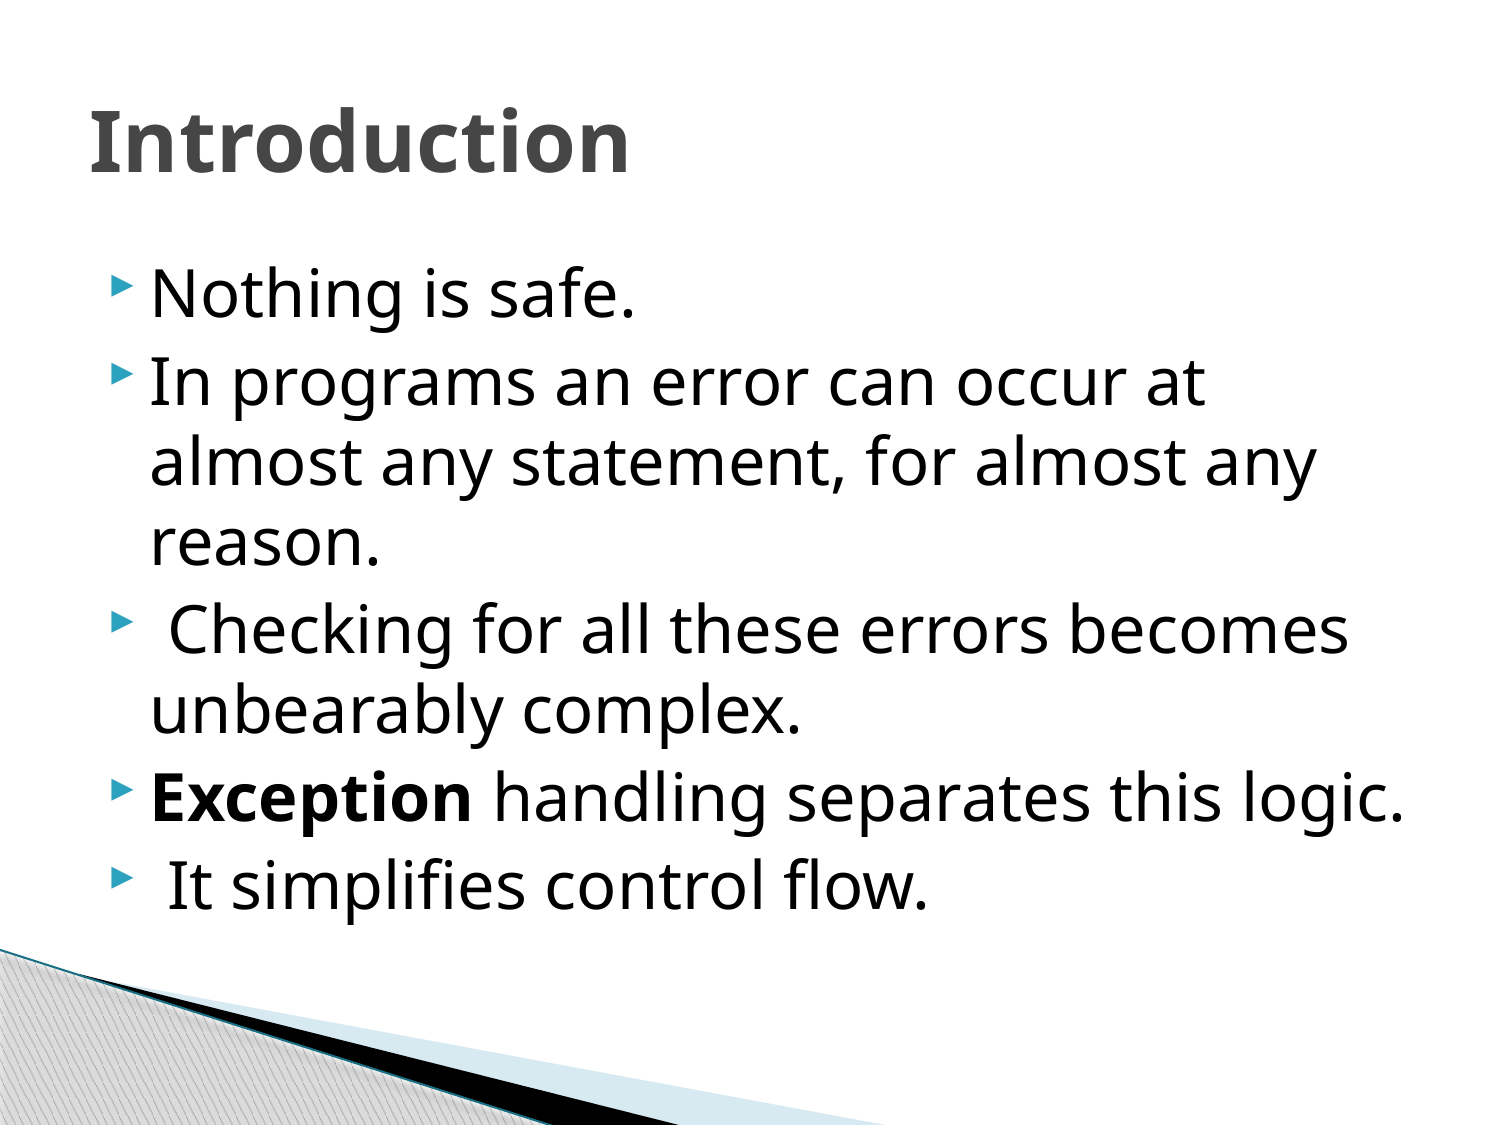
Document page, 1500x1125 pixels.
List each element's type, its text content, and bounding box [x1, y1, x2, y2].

title Introduction [75, 45, 1425, 233]
list Nothing is safe. In programs an error can occur at almost any statement, for almost any reason. Checking for all these errors becomes unbearably complex. Exception handling separates this logic. It simplifies control flow. [75, 243, 1425, 986]
